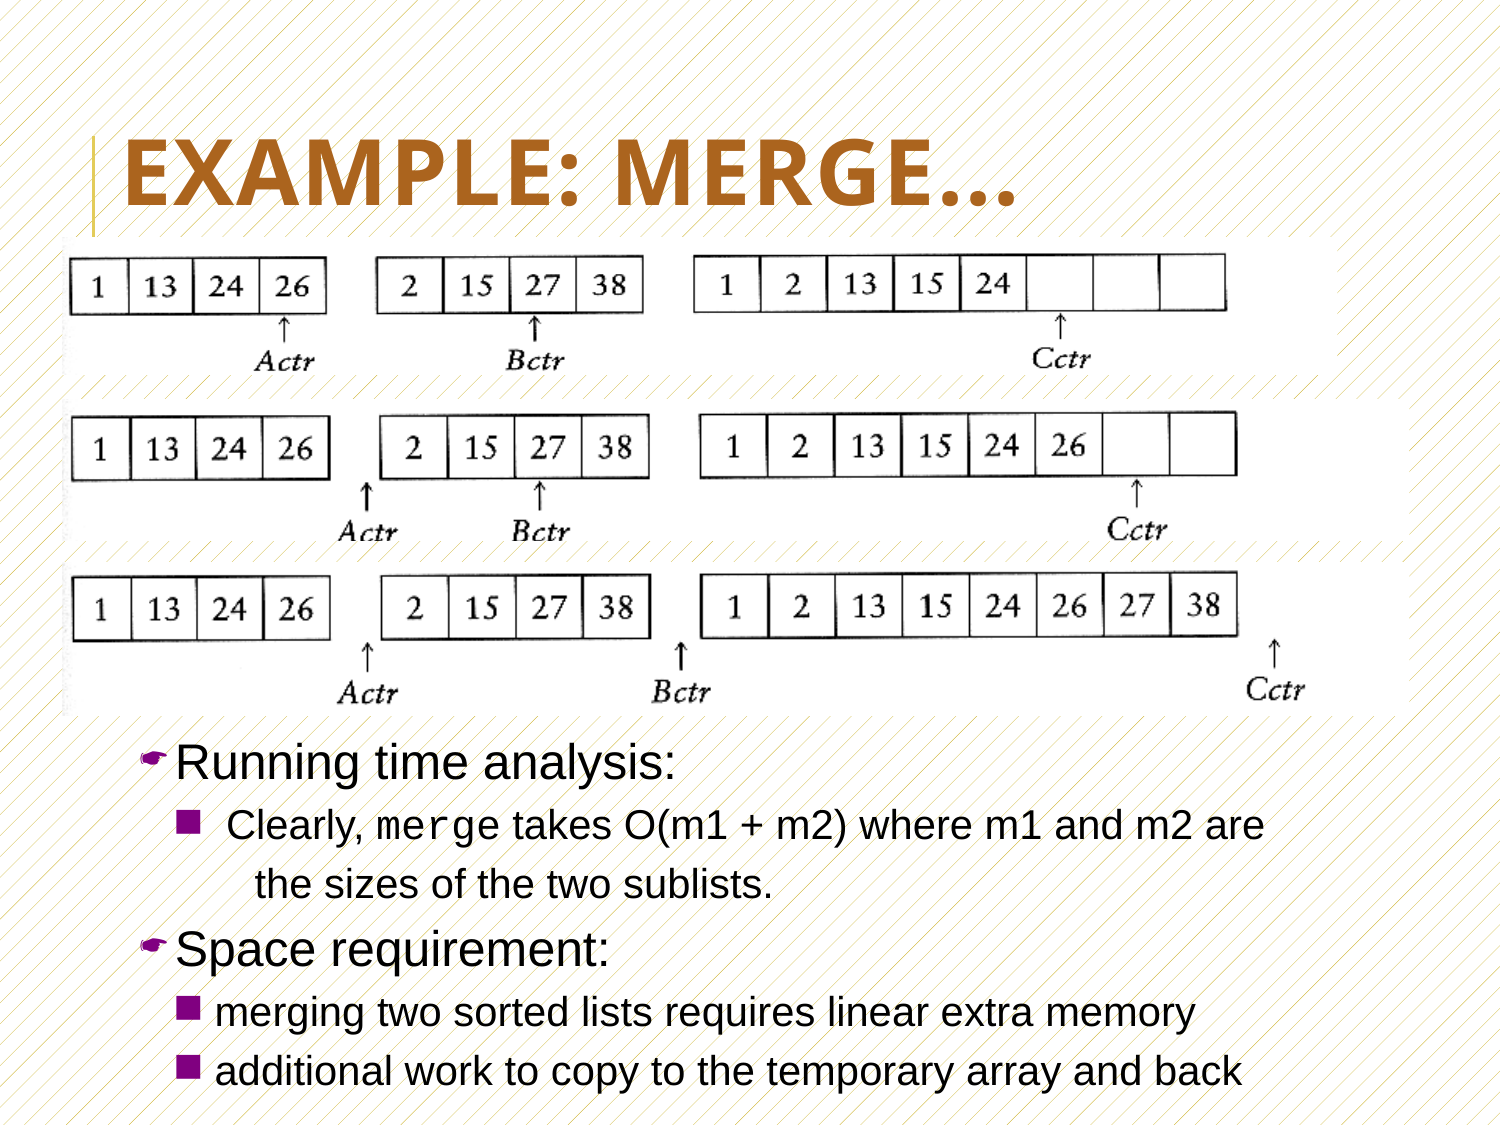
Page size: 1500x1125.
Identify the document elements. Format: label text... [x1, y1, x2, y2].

text_box Running time analysis: Clearly, merge takes O(m1 + m2) where m1 and m2 are the sizes of the two sublists. Space requirement: merging two sorted lists requires linear extra memory additional work to copy to the temporary array and back [124, 725, 1281, 1101]
picture [62, 562, 1410, 716]
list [62, 237, 1338, 376]
title Example: Merge... [104, 56, 1301, 232]
picture [62, 399, 1410, 541]
